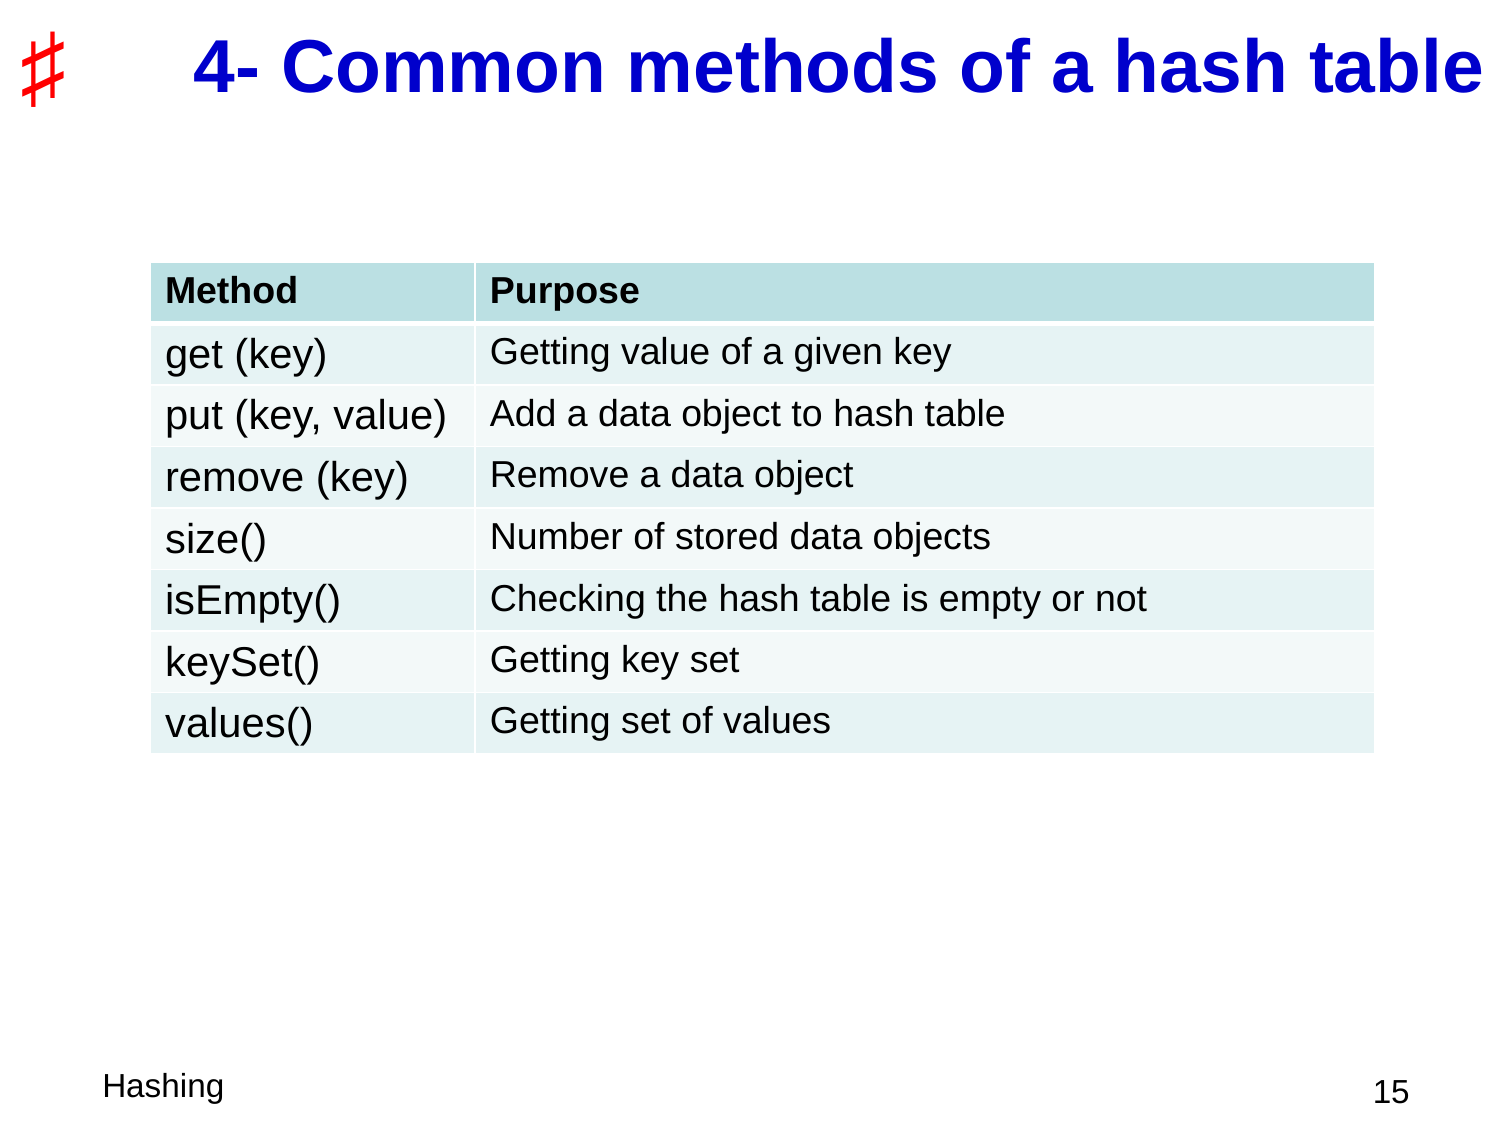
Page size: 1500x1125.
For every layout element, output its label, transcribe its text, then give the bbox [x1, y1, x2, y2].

table_cell Add a data object to hash table [476, 386, 1374, 446]
table_cell Getting value of a given key [476, 326, 1374, 384]
title 4- Common methods of a hash table [74, 12, 1500, 113]
table_cell size() [151, 509, 474, 569]
table_cell Number of stored data objects [476, 509, 1374, 569]
table_cell Checking the hash table is empty or not [476, 570, 1374, 630]
table_cell Getting key set [476, 632, 1374, 692]
table_cell values() [151, 693, 474, 753]
table_cell remove (key) [151, 447, 474, 507]
table_header Method [151, 263, 474, 321]
slide_number 15 [1324, 1062, 1426, 1101]
table_cell keySet() [151, 632, 474, 692]
table_cell isEmpty() [151, 570, 474, 630]
table_cell get (key) [151, 326, 474, 384]
table_cell Getting set of values [476, 693, 1374, 753]
table_cell Remove a data object [476, 447, 1374, 507]
table_header Purpose [476, 263, 1374, 321]
table_cell put (key, value) [151, 386, 474, 446]
